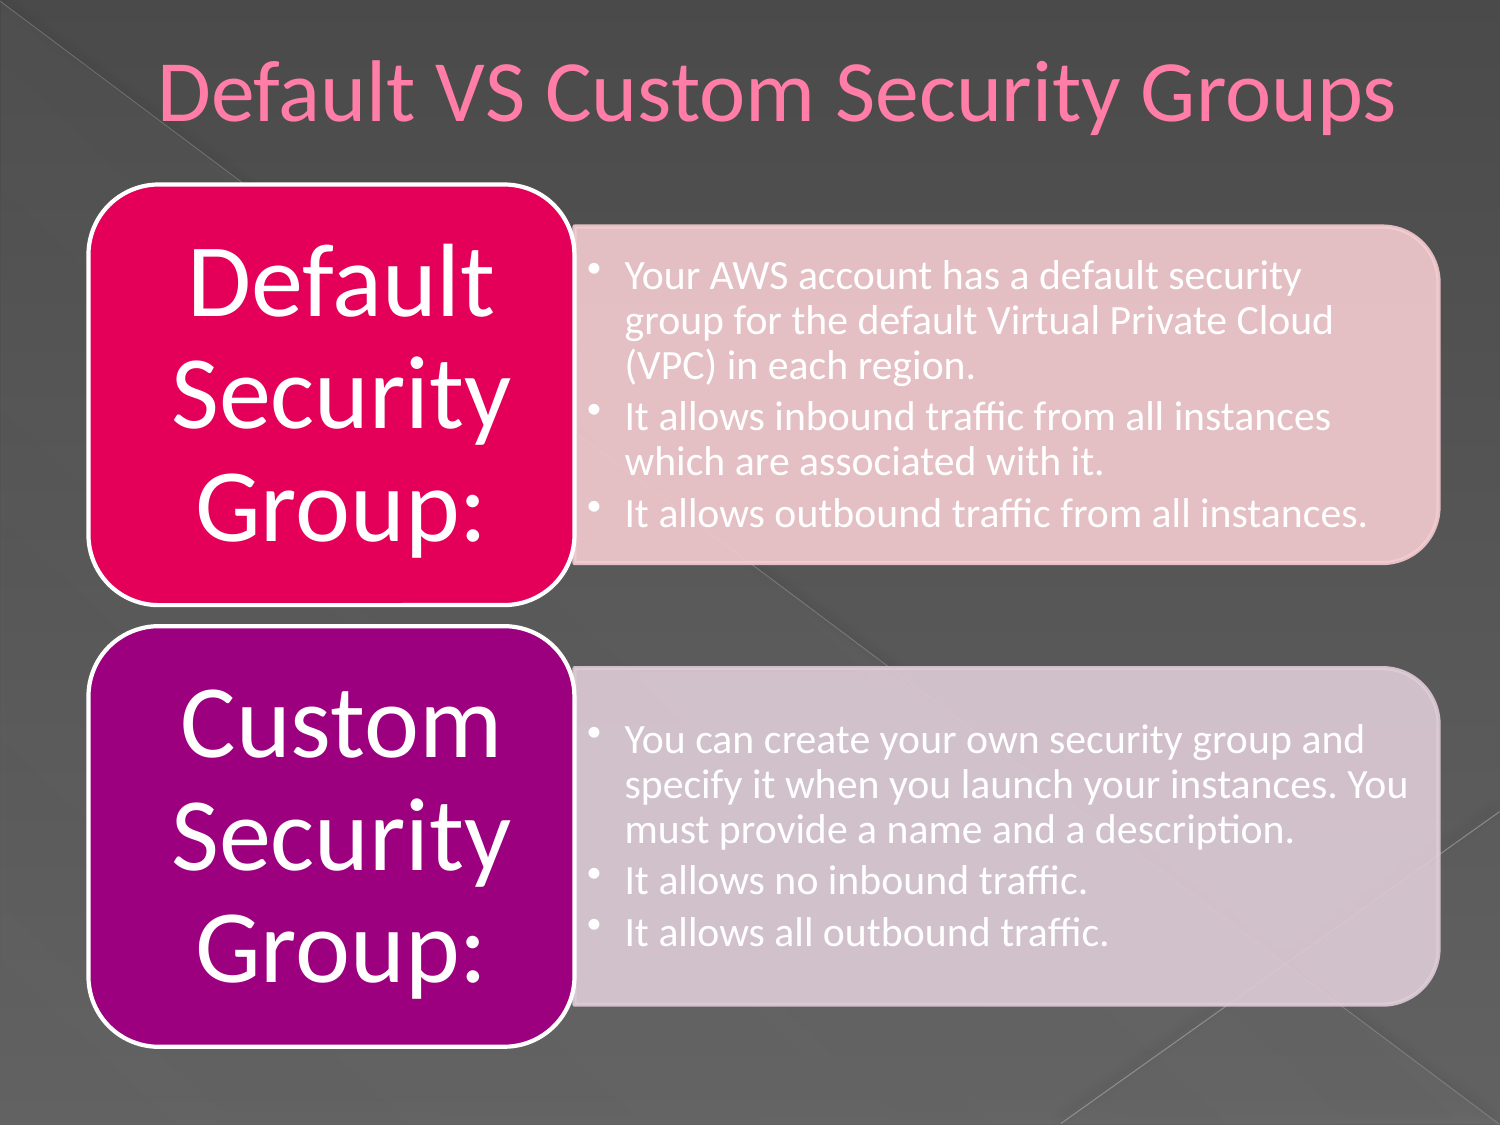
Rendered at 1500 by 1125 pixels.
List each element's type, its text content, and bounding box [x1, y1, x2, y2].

title Default VS Custom Security Groups [63, 0, 1447, 173]
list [88, 184, 1439, 1047]
